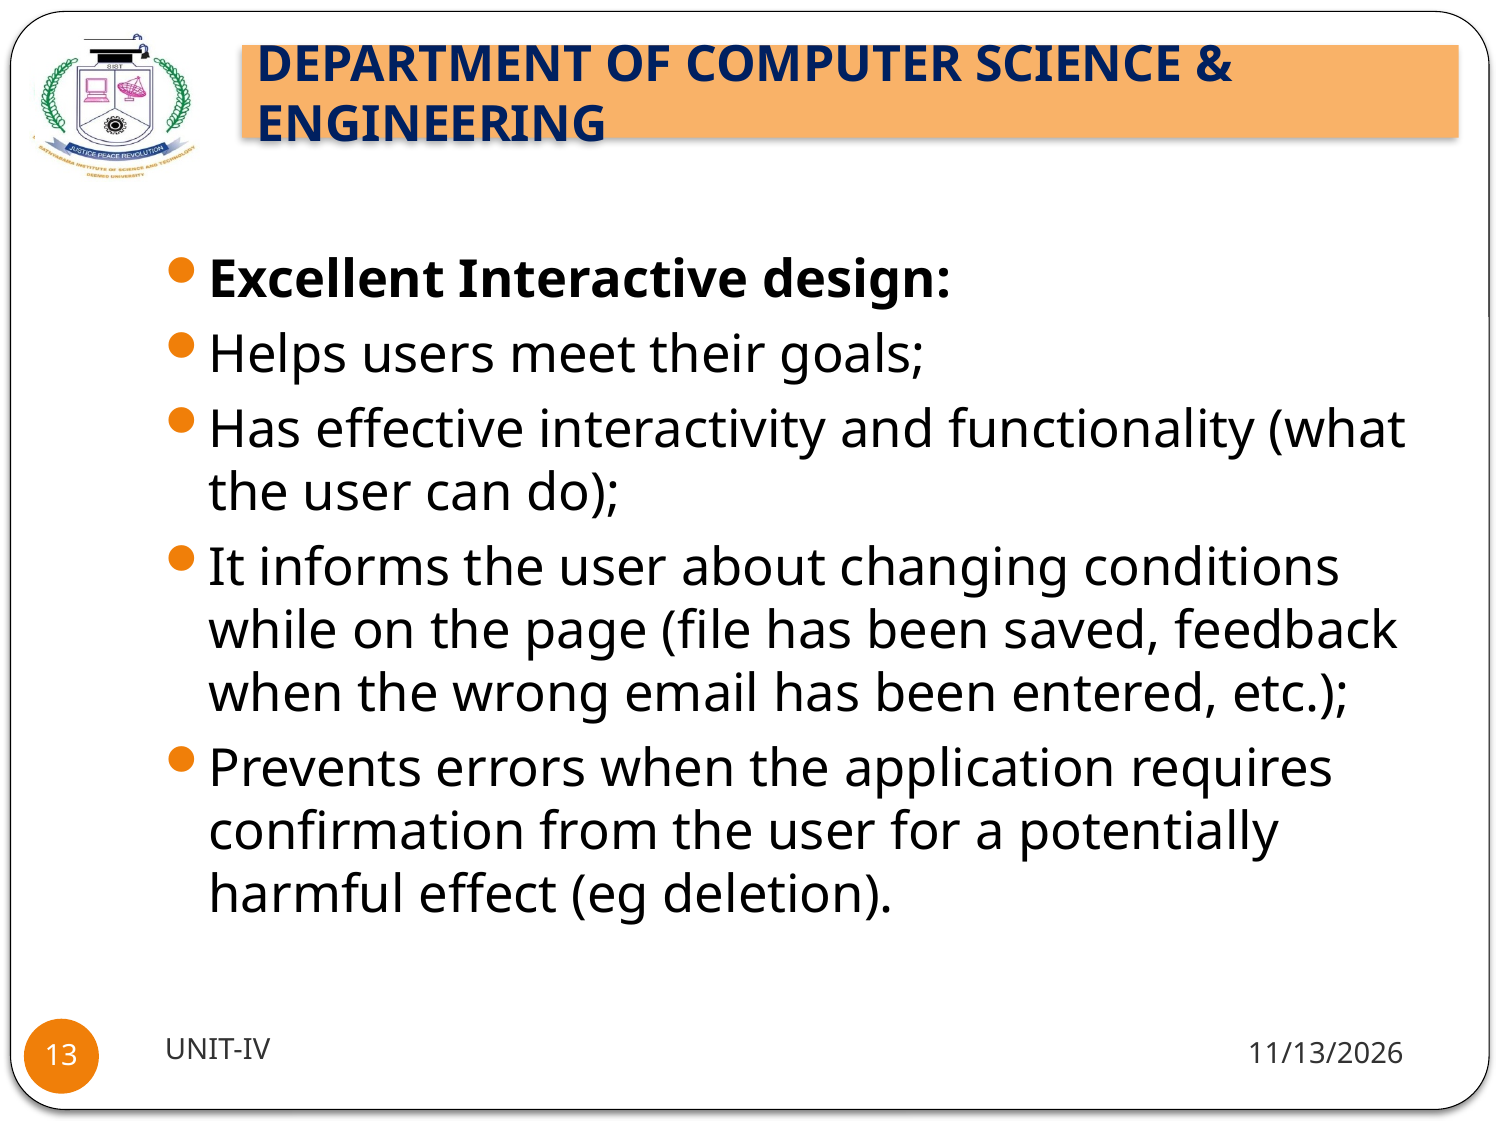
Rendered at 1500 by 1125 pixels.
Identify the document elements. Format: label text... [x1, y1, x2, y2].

footer UNIT-IV [150, 1012, 800, 1088]
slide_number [1012, 1015, 1419, 1094]
picture [29, 30, 200, 182]
slide_number 13 [23, 1018, 99, 1094]
list Excellent Interactive design: Helps users meet their goals; Has effective interactivity and functionality (what the user can do); It informs the user about changing conditions while on the page (file has been saved, feedback when the wrong email has been entered, etc.); Prevents errors when the application requires confirmation from the user for a potentially harmful effect (eg deletion). [150, 237, 1425, 988]
